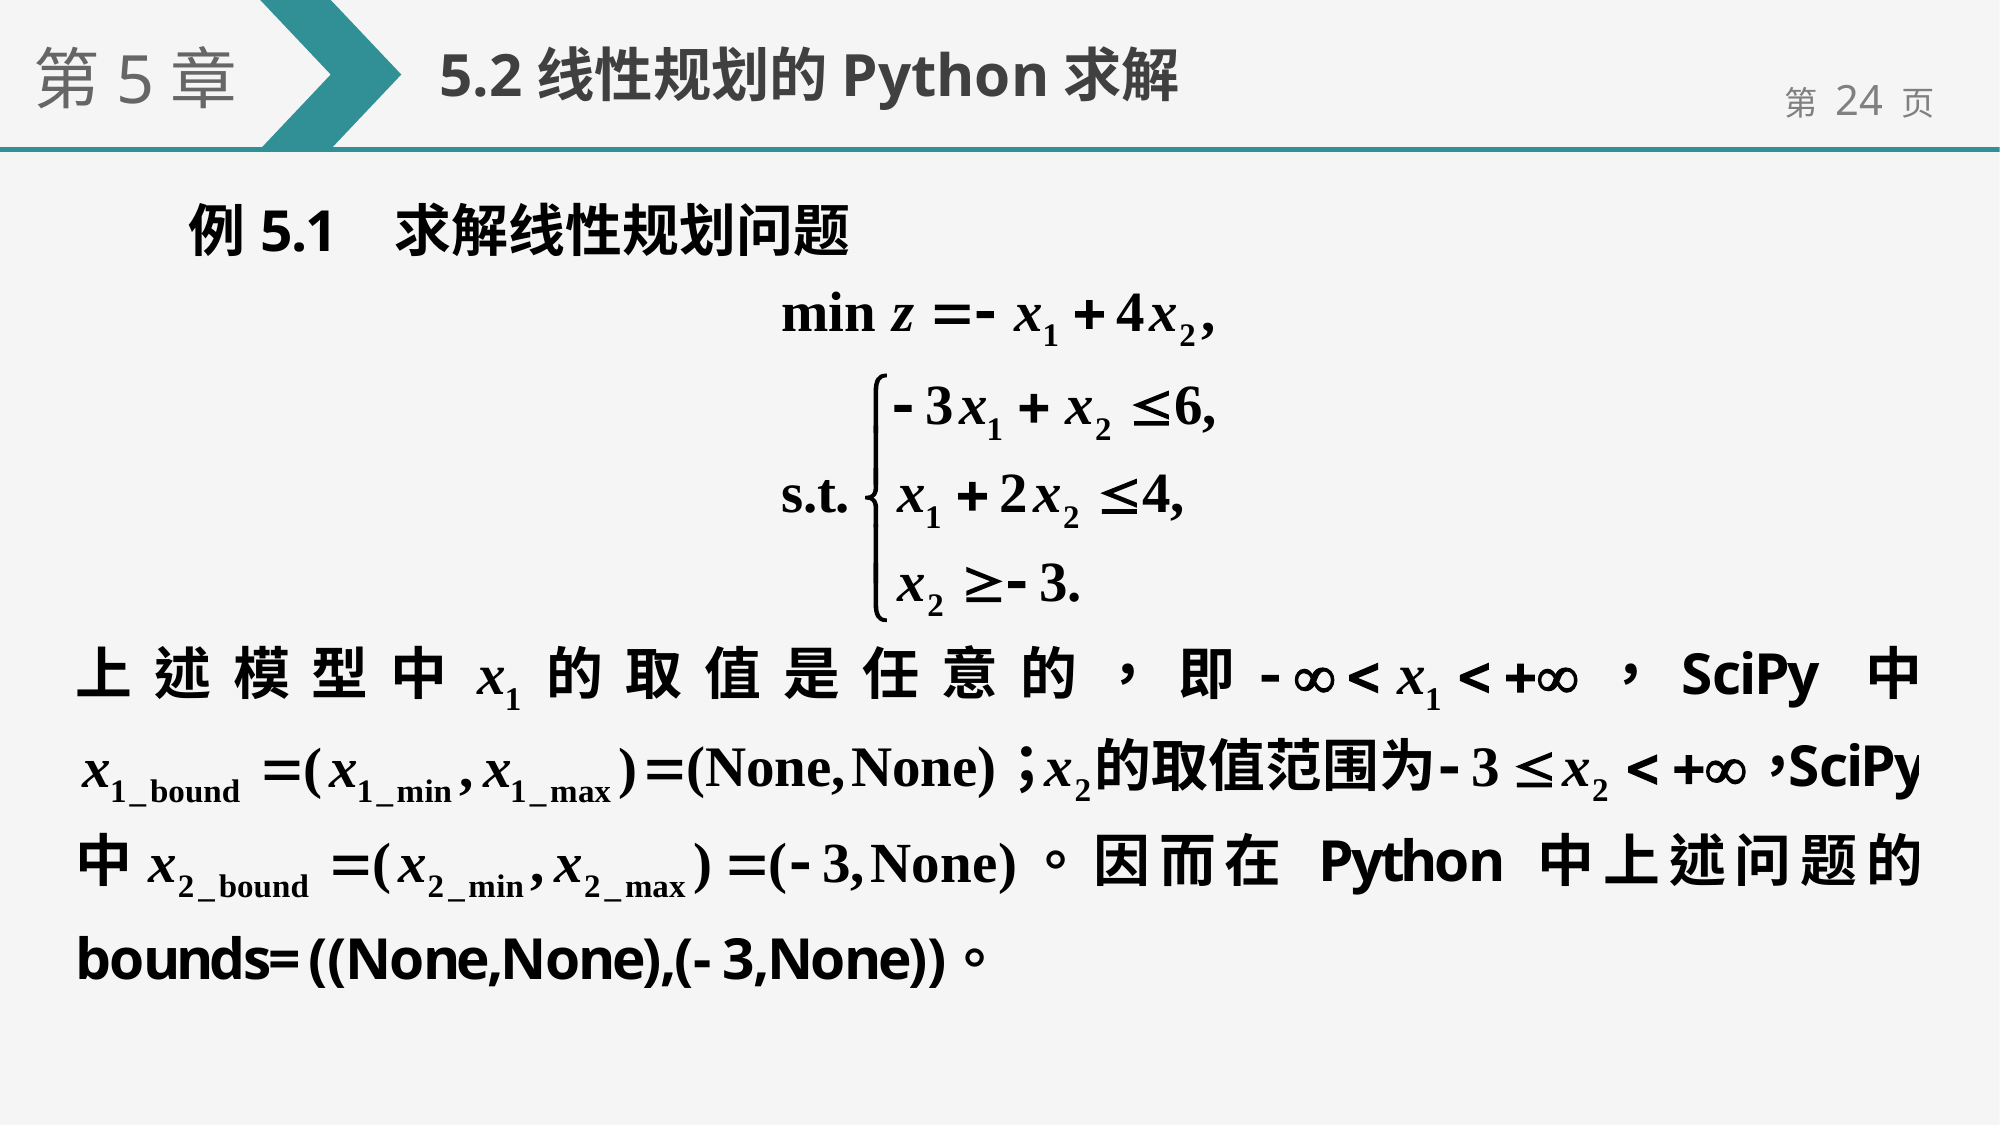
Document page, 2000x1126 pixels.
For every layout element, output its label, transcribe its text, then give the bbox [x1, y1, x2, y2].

text_box 第5章 [19, 29, 253, 125]
text_box [258, 0, 403, 148]
text_box 5.2线性规划的Python求解 [424, 31, 1366, 116]
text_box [74, 171, 1919, 1007]
